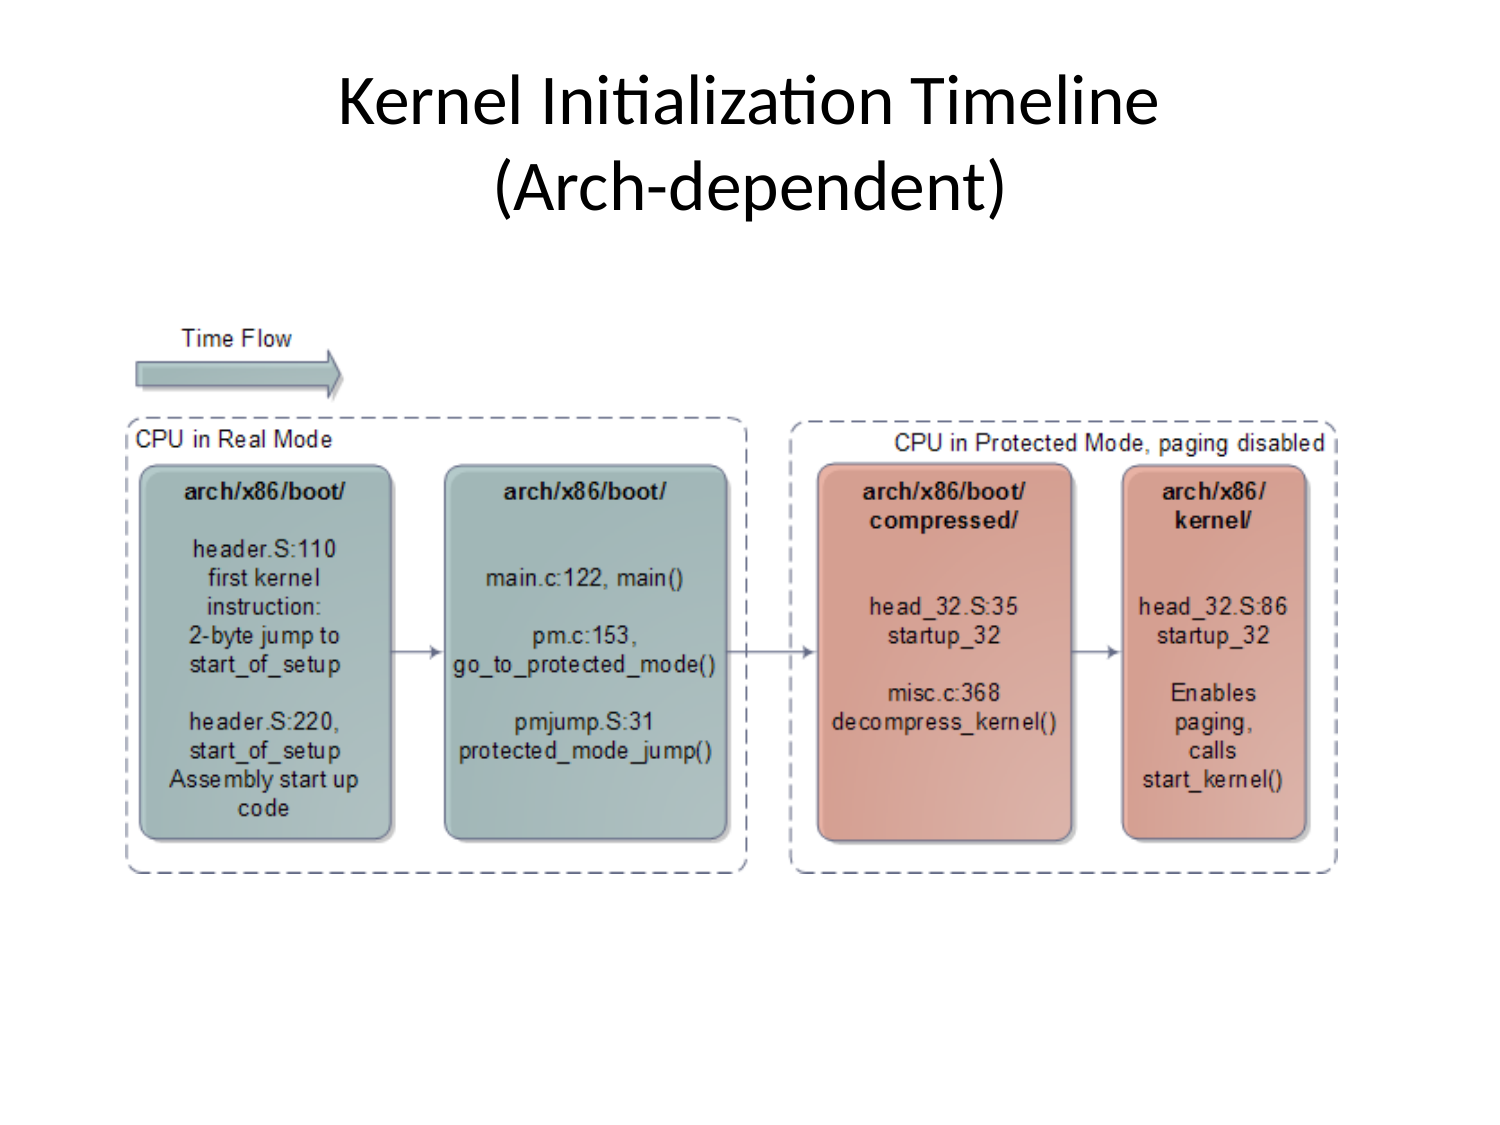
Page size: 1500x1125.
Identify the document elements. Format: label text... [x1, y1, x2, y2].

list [124, 322, 1338, 874]
title Kernel Initialization Timeline (Arch-dependent) [75, 45, 1425, 233]
